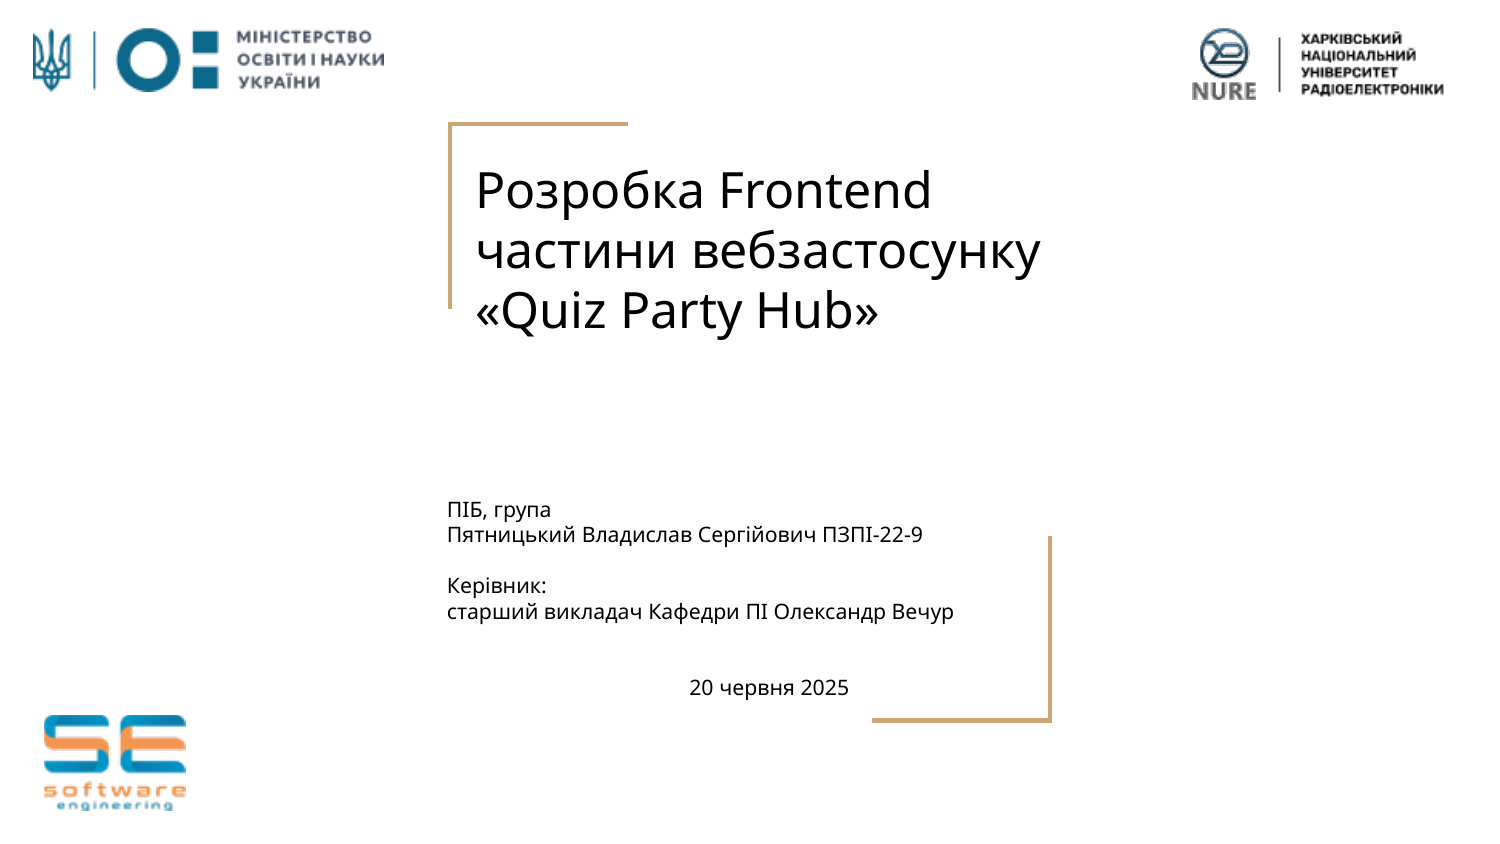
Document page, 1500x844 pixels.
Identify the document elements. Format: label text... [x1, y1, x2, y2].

title Розробка Frontend частини вебзастосунку «Quiz Party Hub» [460, 124, 1136, 354]
picture [33, 27, 384, 93]
subtitle ПІБ, група Пятницький Владислав Сергійович ПЗПІ-22-9 Керівник: старший викладач Кафедри ПІ Олександр Вечур 20 червня 2025 [431, 463, 1108, 716]
picture [1159, 27, 1476, 101]
picture [43, 714, 186, 811]
